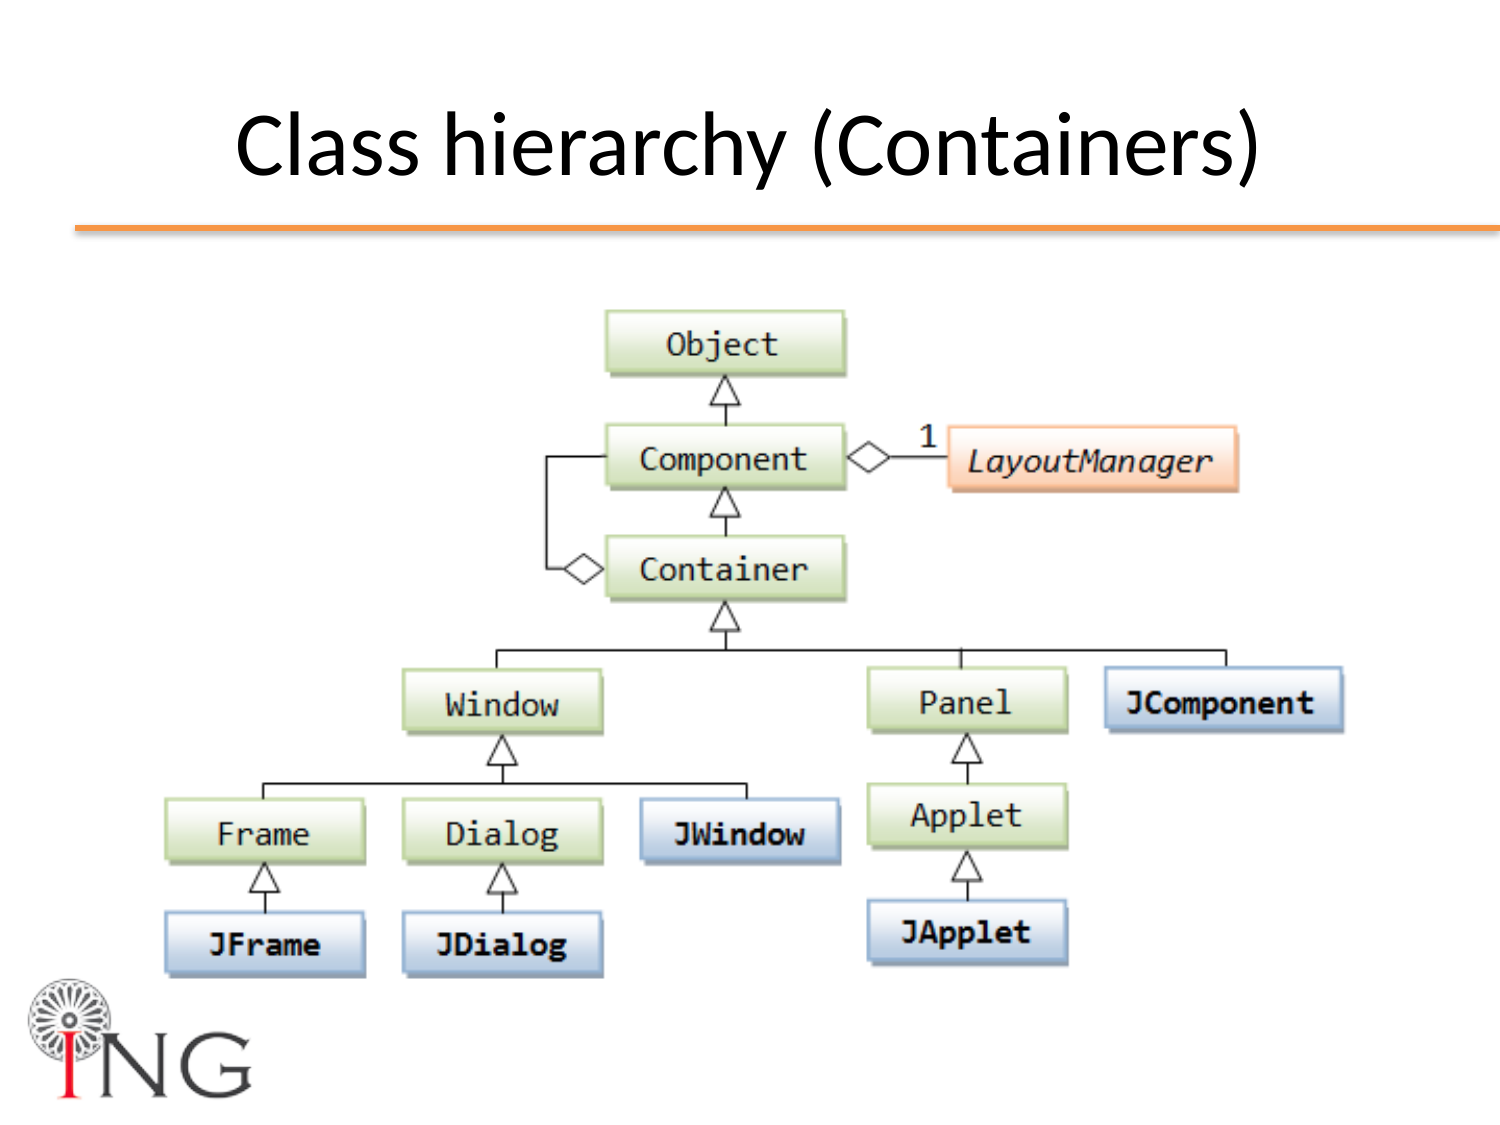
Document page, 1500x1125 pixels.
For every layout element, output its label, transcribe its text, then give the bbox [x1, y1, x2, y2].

picture [3, 280, 1382, 1125]
title Class hierarchy (Containers) [75, 45, 1425, 233]
